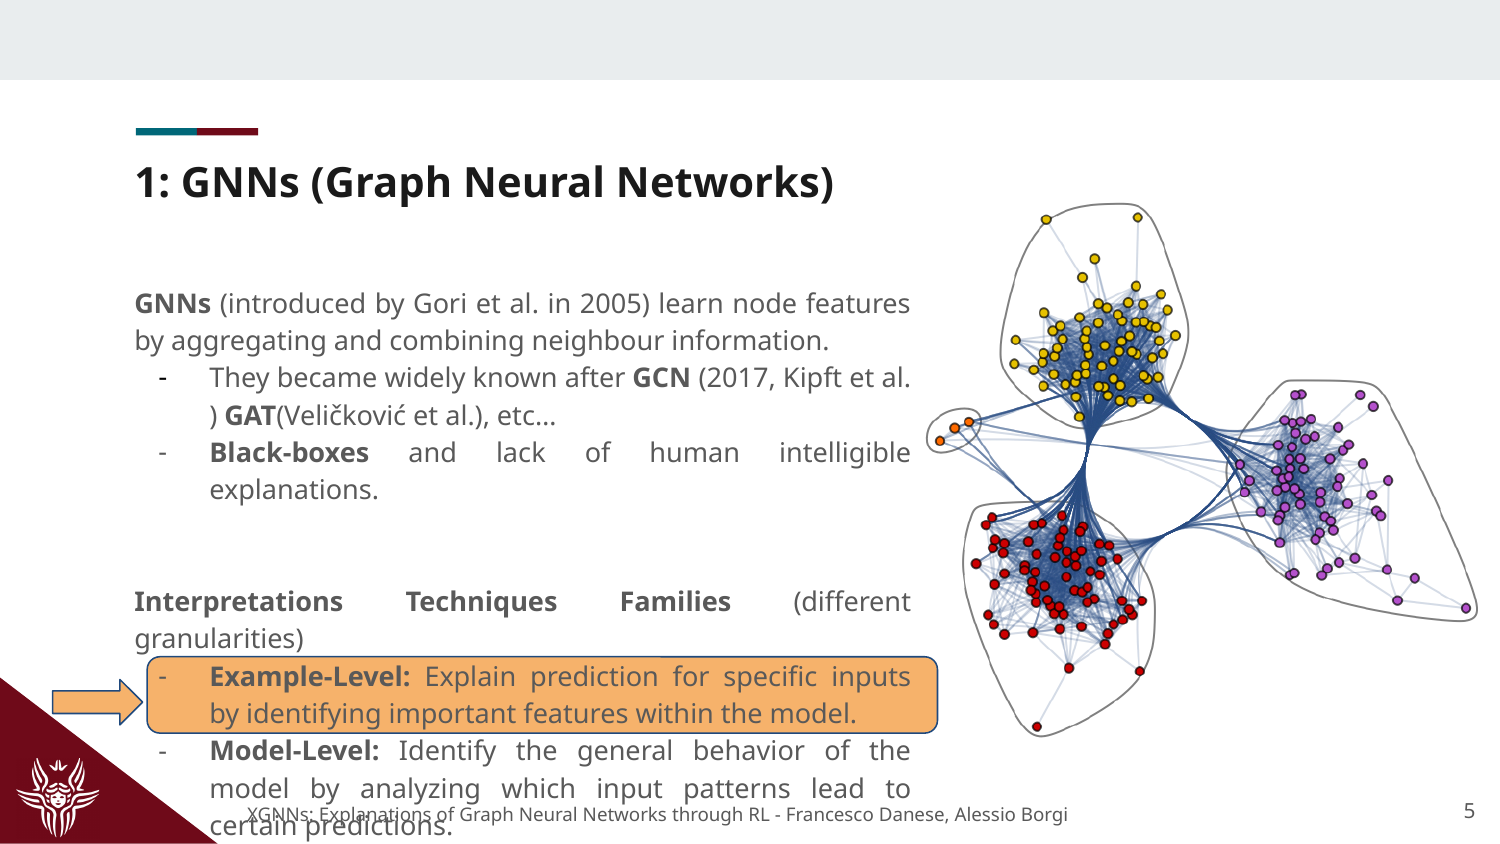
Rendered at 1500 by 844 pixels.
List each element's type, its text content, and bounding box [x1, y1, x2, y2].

text_box 1: GNNs (Graph Neural Networks) [119, 141, 1381, 230]
text_box [52, 679, 143, 725]
text_box GNNs (introduced by Gori et al. in 2005) learn node features by aggregating and combining neighbour information. They became widely known after GCN (2017, Kipft et al. ) GAT(Veličković et al.), etc… Black-boxes and lack of human intelligible explanations. Interpretations Techniques Families (different granularities) Example-Level: Explain prediction for specific inputs by identifying important features within the model. Model-Level: Identify the general behavior of the model by analyzing which input patterns lead to certain predictions. [119, 266, 908, 725]
text_box ‹#› [1400, 779, 1491, 844]
text_box [148, 725, 908, 734]
picture [16, 758, 100, 839]
picture [914, 191, 1491, 751]
text_box XGNNs: Explanations of Graph Neural Networks through RL - Francesco Danese, Alessio Borgi [232, 783, 1193, 839]
